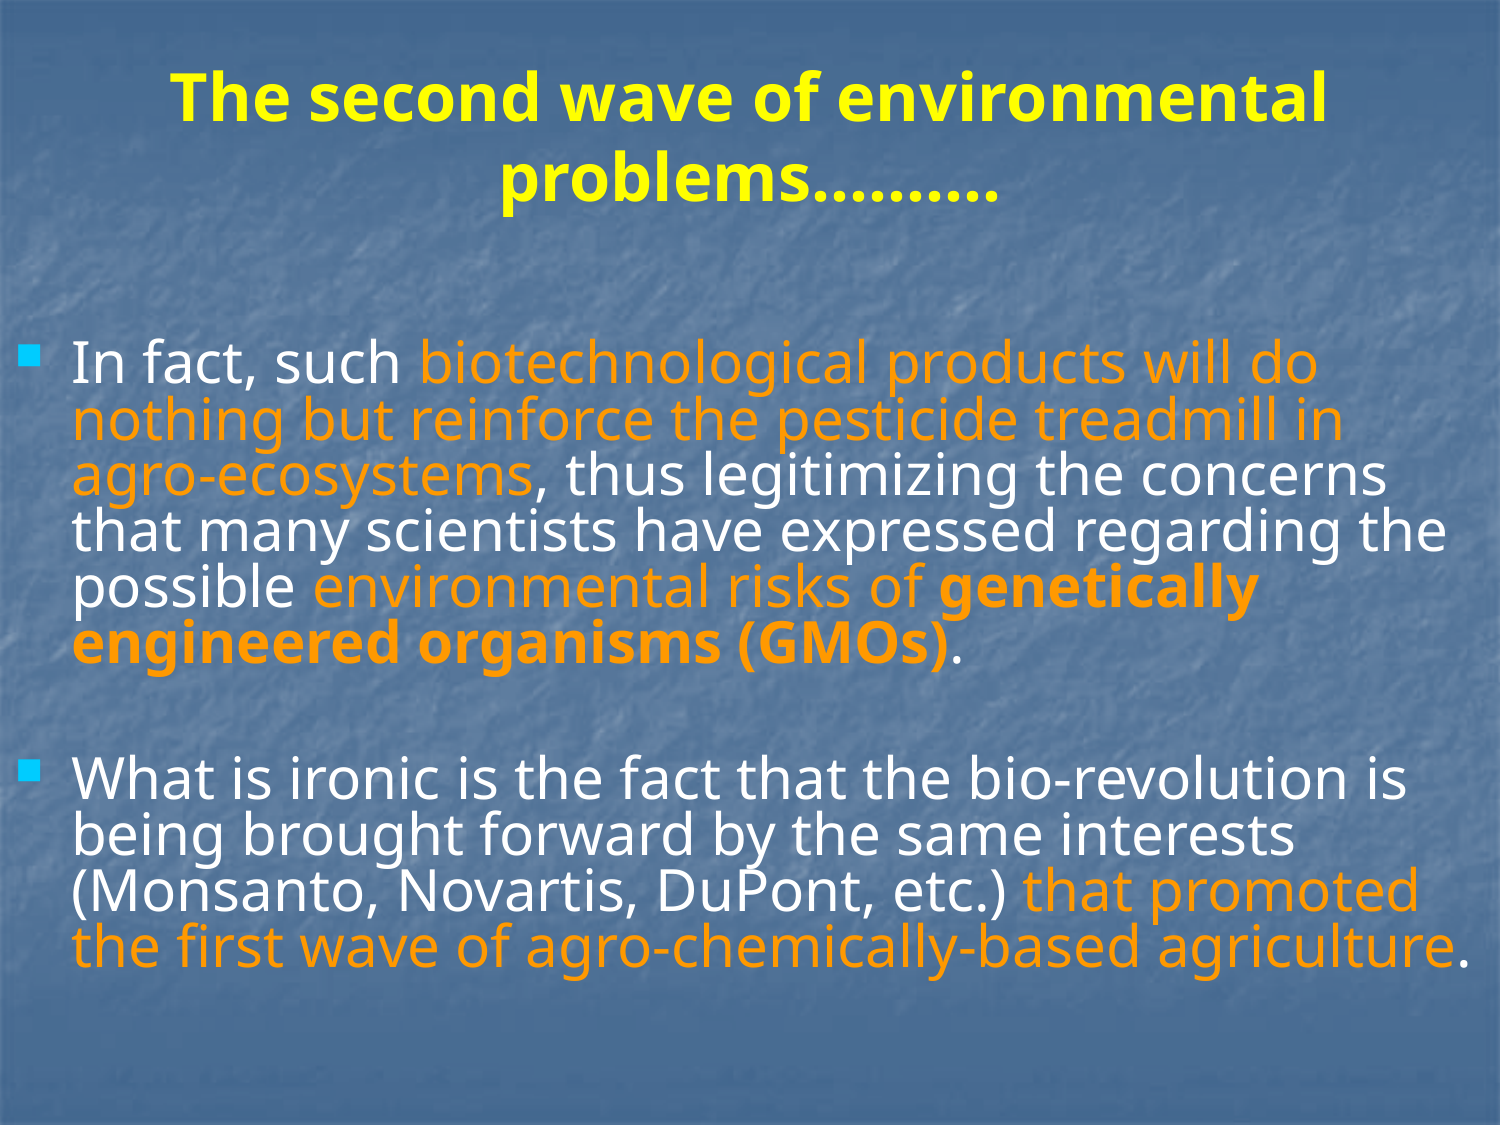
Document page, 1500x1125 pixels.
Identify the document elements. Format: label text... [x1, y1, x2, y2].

list In fact, such biotechnological products will do nothing but reinforce the pesticide treadmill in agro-ecosystems, thus legitimizing the concerns that many scientists have expressed regarding the possible environmental risks of genetically engineered organisms (GMOs). What is ironic is the fact that the bio-revolution is being brought forward by the same interests (Monsanto, Novartis, DuPont, etc.) that promoted the first wave of agro-chemically-based agriculture. [0, 249, 1500, 1125]
title The second wave of environmental problems………. [0, 44, 1500, 226]
